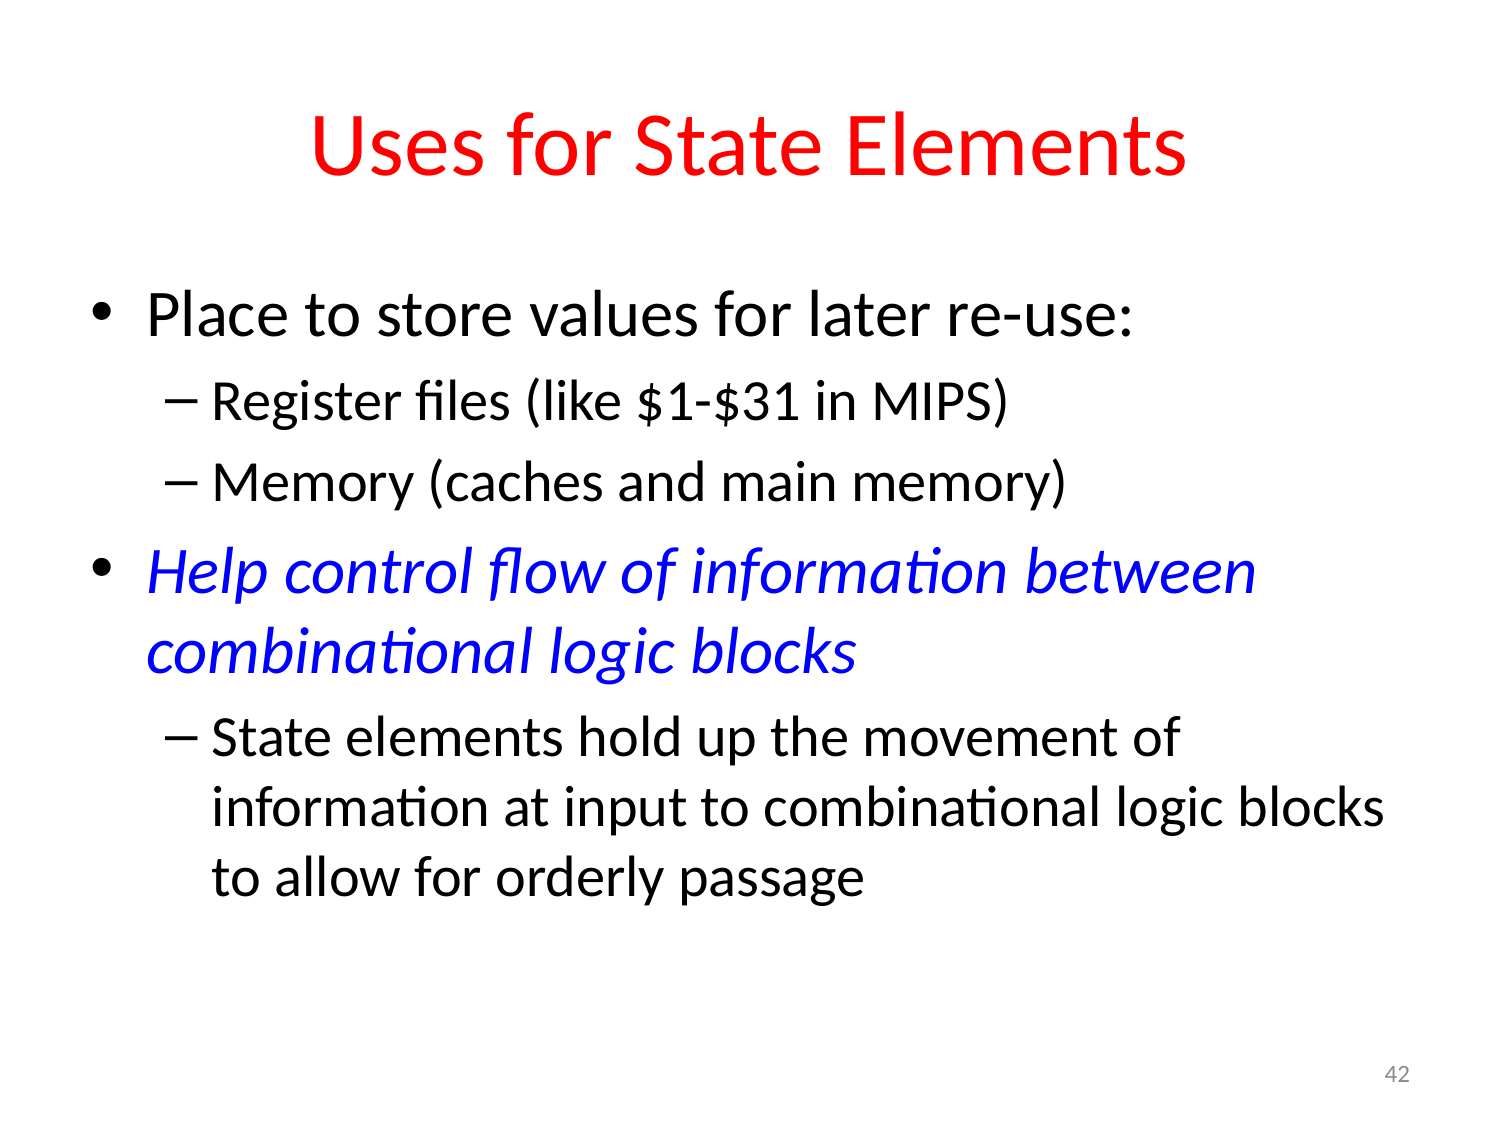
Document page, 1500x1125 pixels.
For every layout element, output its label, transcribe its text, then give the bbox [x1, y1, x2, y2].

slide_number 42 [1074, 1042, 1425, 1103]
title Uses for State Elements [75, 45, 1425, 233]
list Place to store values for later re-use: Register files (like $1-$31 in MIPS) Memory (caches and main memory) Help control flow of information between combinational logic blocks State elements hold up the movement of information at input to combinational logic blocks to allow for orderly passage [75, 262, 1425, 1005]
